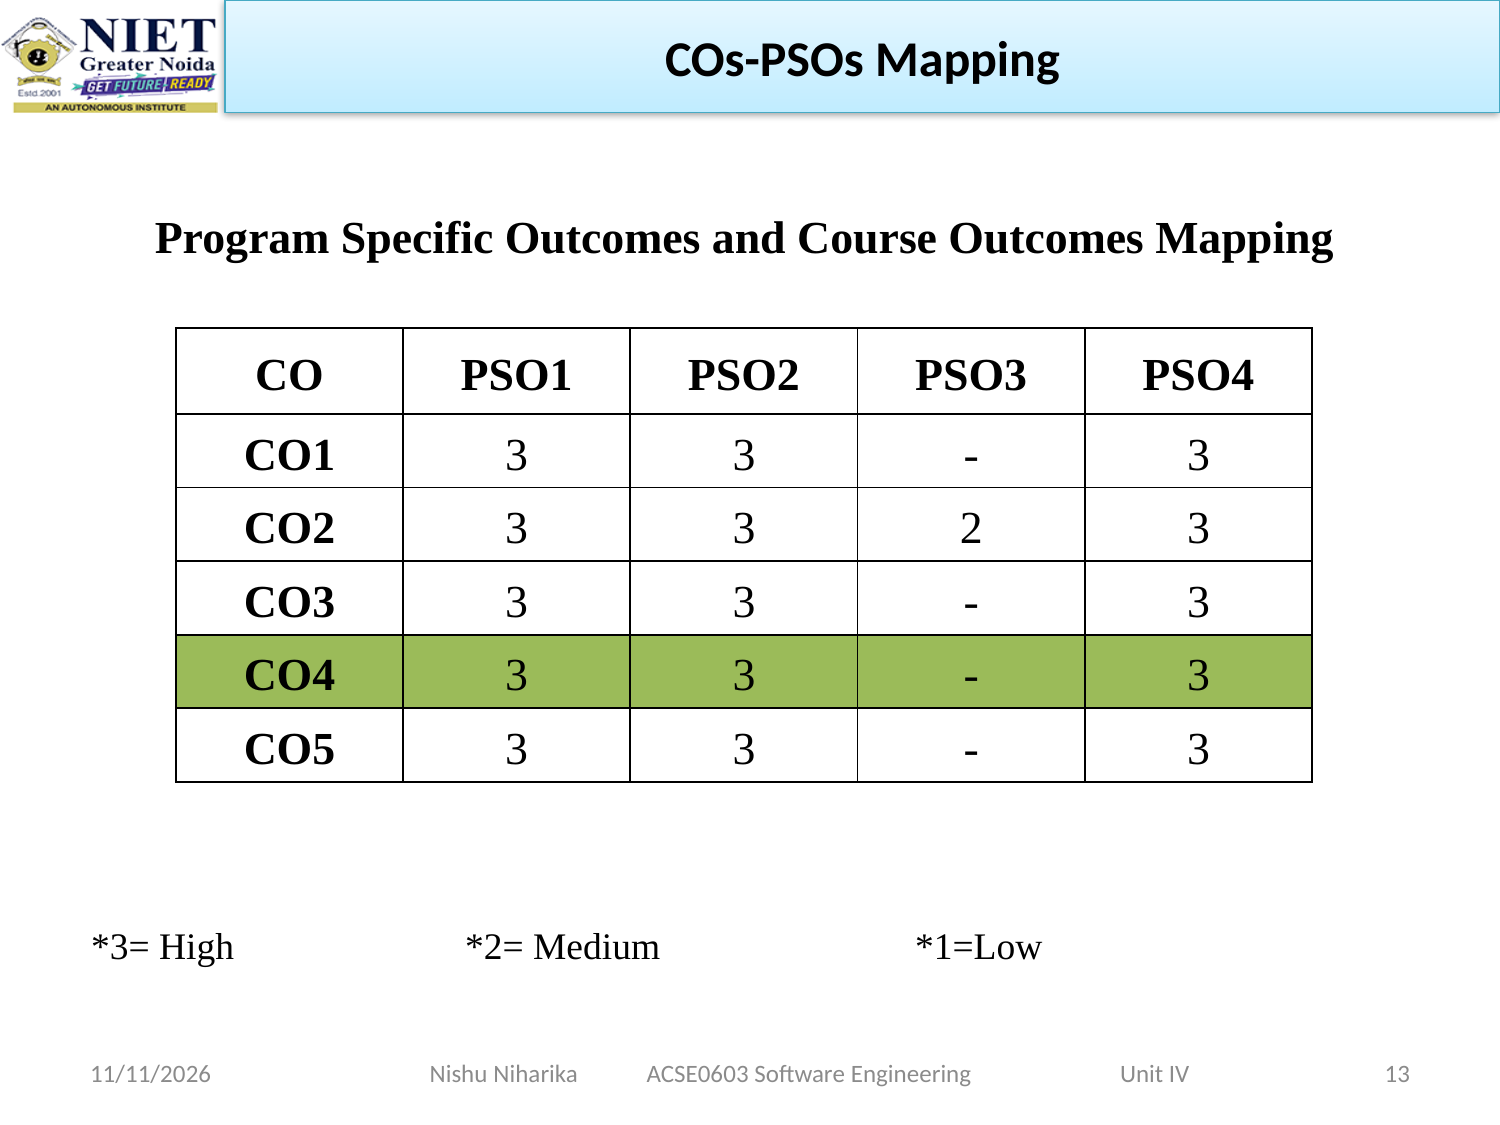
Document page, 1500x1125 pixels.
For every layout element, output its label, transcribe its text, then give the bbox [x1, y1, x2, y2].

table_header PSO2 [631, 329, 857, 413]
picture [1, 16, 218, 113]
table_header PSO4 [1086, 329, 1311, 413]
table_cell 3 [631, 415, 857, 487]
table_cell 3 [404, 636, 629, 707]
table_cell - [858, 562, 1084, 634]
table_cell CO4 [177, 636, 402, 707]
table_cell 3 [404, 488, 629, 560]
table_cell 3 [1086, 562, 1311, 634]
table_cell - [858, 636, 1084, 707]
slide_number 13 [1238, 1042, 1425, 1103]
table_cell 3 [404, 709, 629, 781]
table_header CO [177, 329, 402, 413]
table_cell 3 [1086, 709, 1311, 781]
table_cell 3 [1086, 415, 1311, 487]
table_header PSO3 [858, 329, 1084, 413]
text_box Program Specific Outcomes and Course Outcomes Mapping [109, 200, 1387, 264]
table_cell 3 [404, 562, 629, 634]
footer Nishu Niharika ACSE0603 Software Engineering Unit IV [412, 1042, 1238, 1103]
table_cell - [858, 415, 1084, 487]
table_cell CO2 [177, 488, 402, 560]
table_cell 3 [404, 415, 629, 487]
text_box *3= High *2= Medium *1=Low [0, 914, 1465, 975]
table_cell 3 [631, 562, 857, 634]
table_cell 3 [1086, 488, 1311, 560]
text_box COs-PSOs Mapping [224, 0, 1500, 113]
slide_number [75, 1042, 412, 1103]
table_cell 3 [631, 636, 857, 707]
table_cell 3 [1086, 636, 1311, 707]
table_cell 3 [631, 488, 857, 560]
table_cell - [858, 709, 1084, 781]
table_cell 2 [858, 488, 1084, 560]
table_header PSO1 [404, 329, 629, 413]
table_cell 3 [631, 709, 857, 781]
table_cell CO3 [177, 562, 402, 634]
table_cell CO1 [177, 415, 402, 487]
table_cell CO5 [177, 709, 402, 781]
